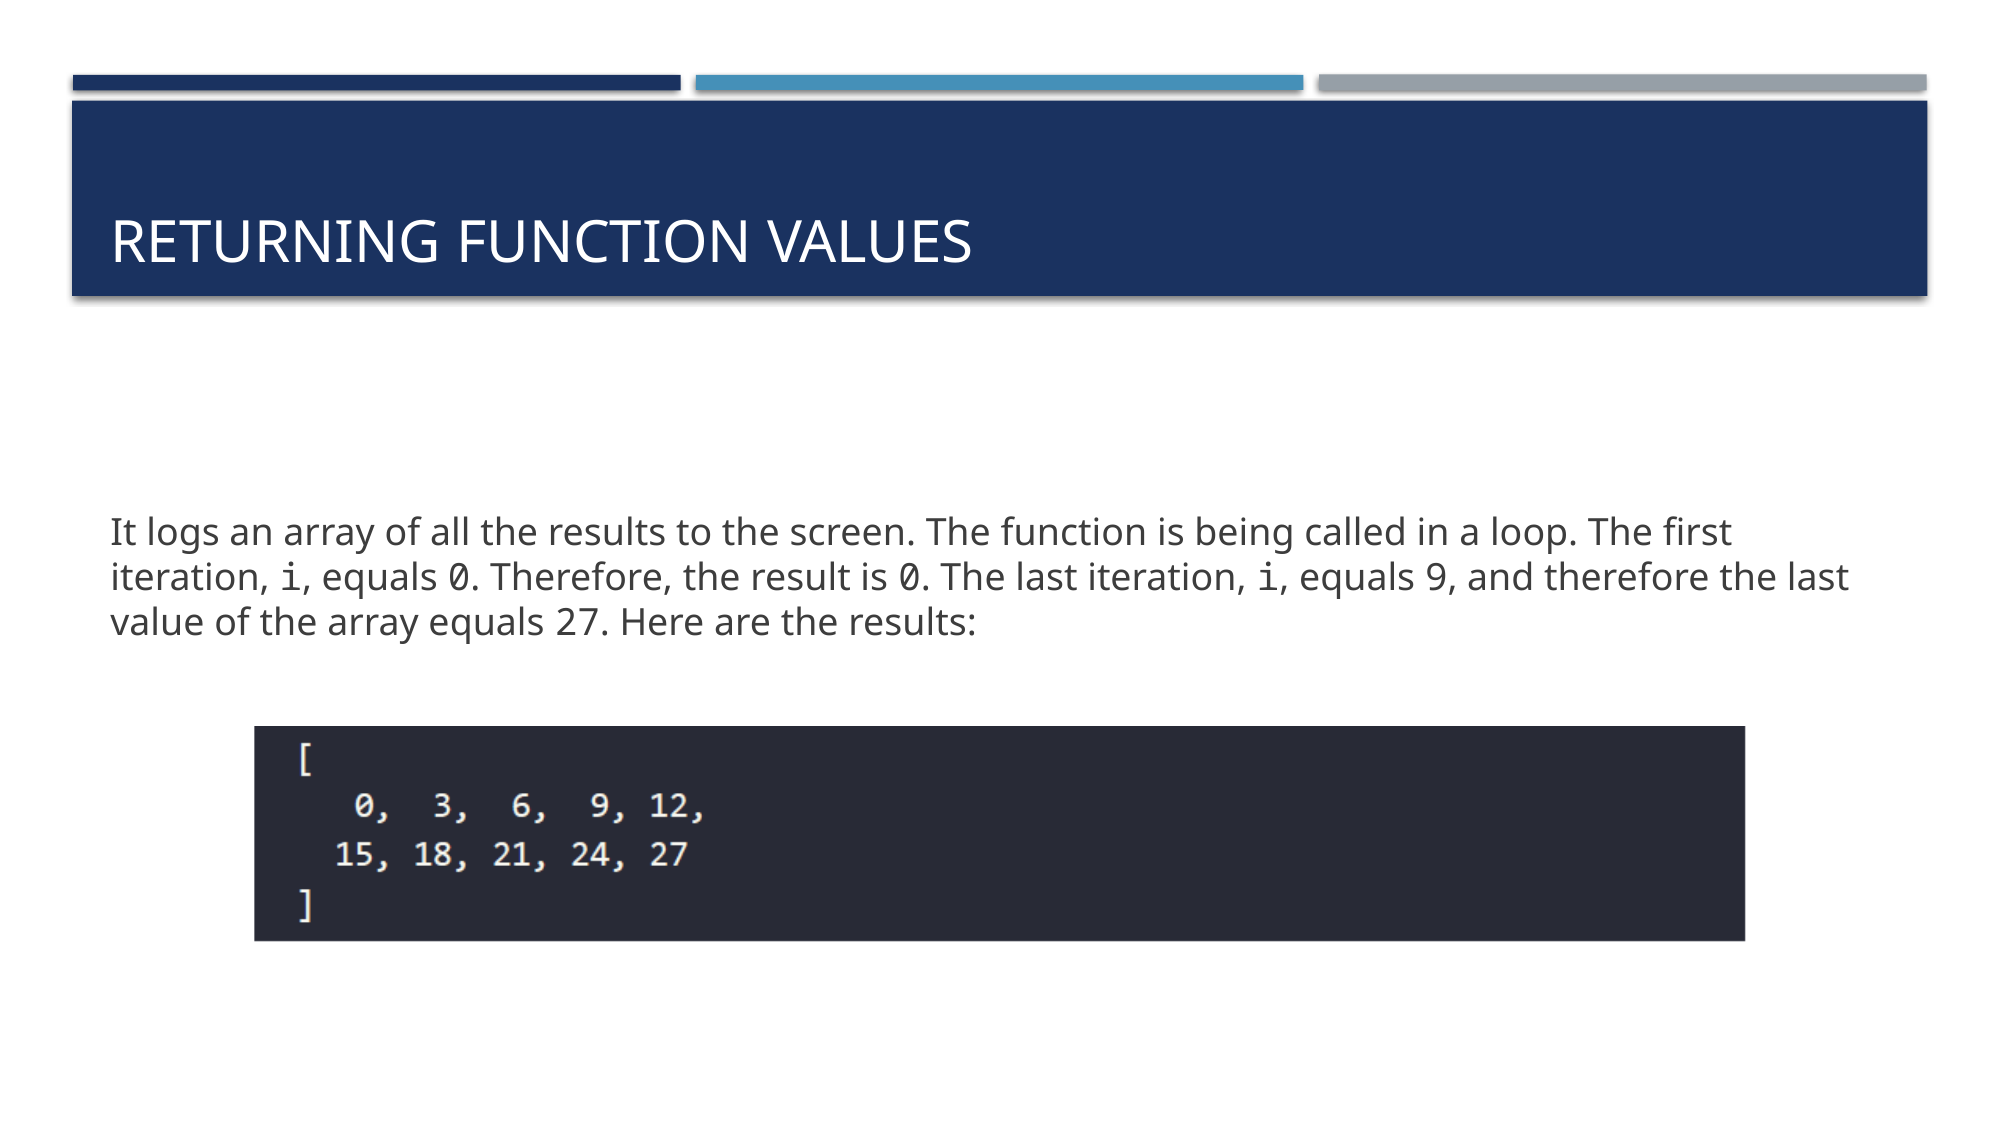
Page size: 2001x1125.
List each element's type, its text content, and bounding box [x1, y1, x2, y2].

picture [253, 726, 1747, 943]
title Returning function values [95, 115, 1905, 282]
list It logs an array of all the results to the screen. The function is being called in a loop. The first iteration, i, equals 0. Therefore, the result is 0. The last iteration, i, equals 9, and therefore the last value of the array equals 27. Here are the results: [95, 370, 1905, 962]
